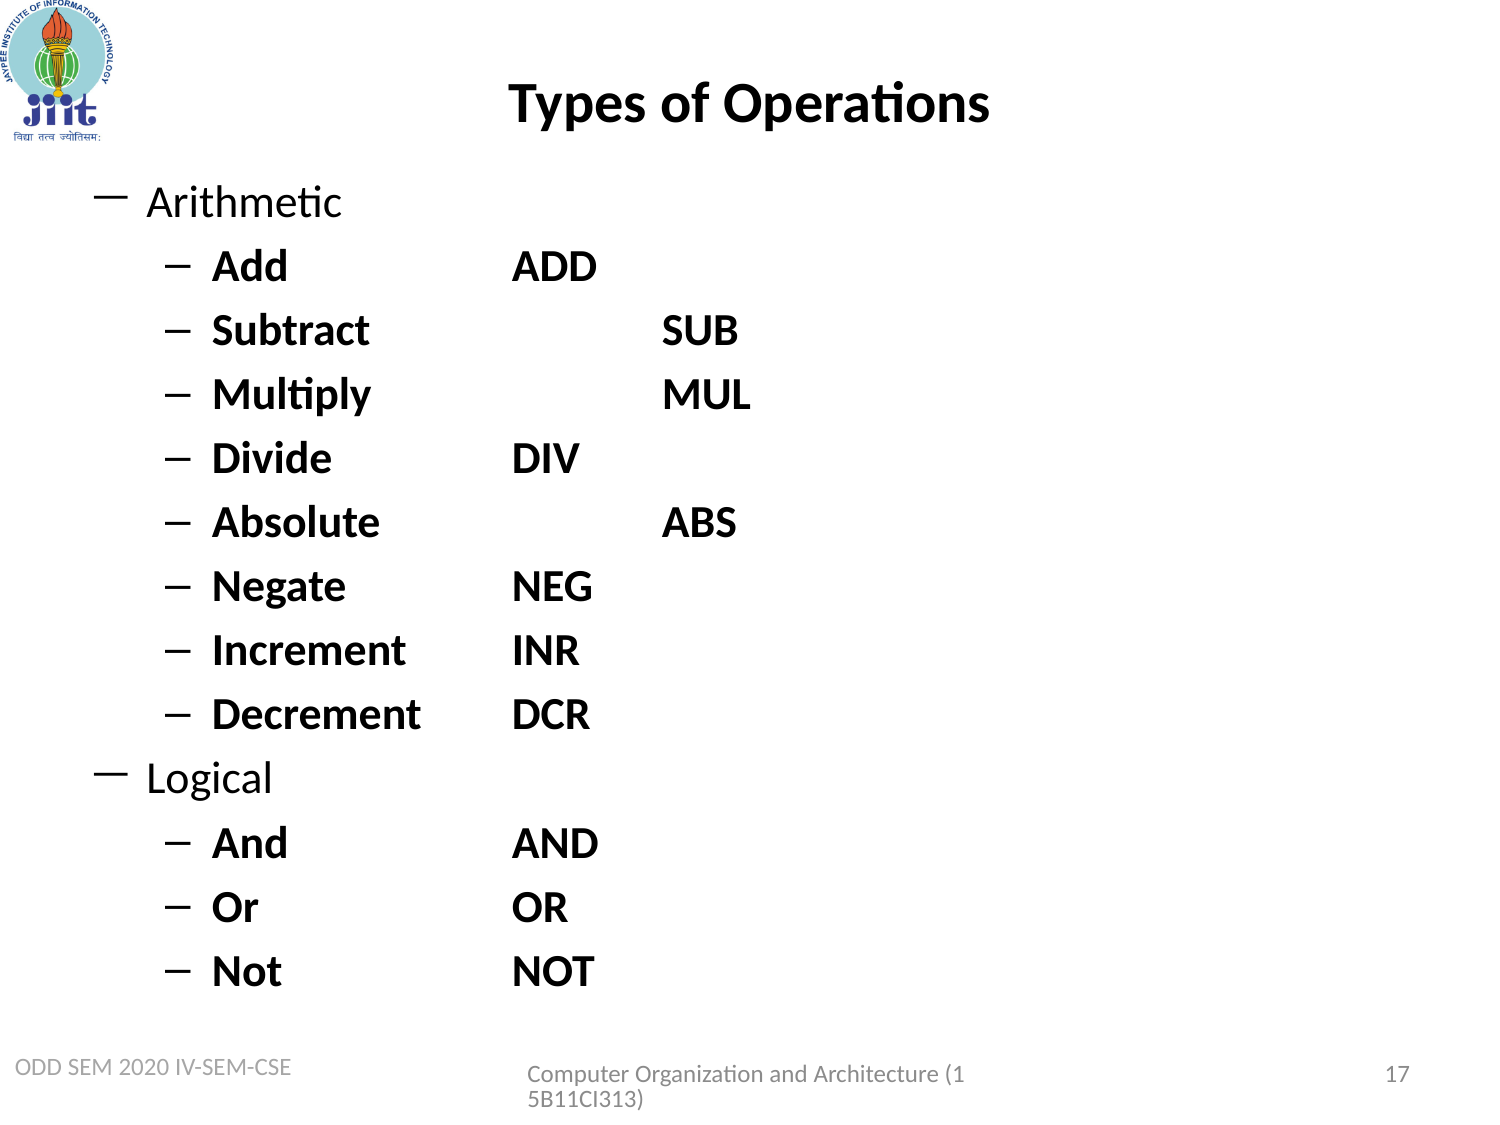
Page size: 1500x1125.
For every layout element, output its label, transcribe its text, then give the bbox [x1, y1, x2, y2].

title Types of Operations [75, 45, 1425, 153]
slide_number 17 [1074, 1042, 1425, 1103]
list Arithmetic Add ADD Subtract SUB Multiply MUL Divide DIV Absolute ABS Negate NEG Increment INR Decrement DCR Logical And AND Or OR Not NOT [75, 164, 1425, 1005]
footer Computer Organization and Architecture (15B11CI313) [512, 1042, 988, 1103]
picture [0, 0, 113, 141]
